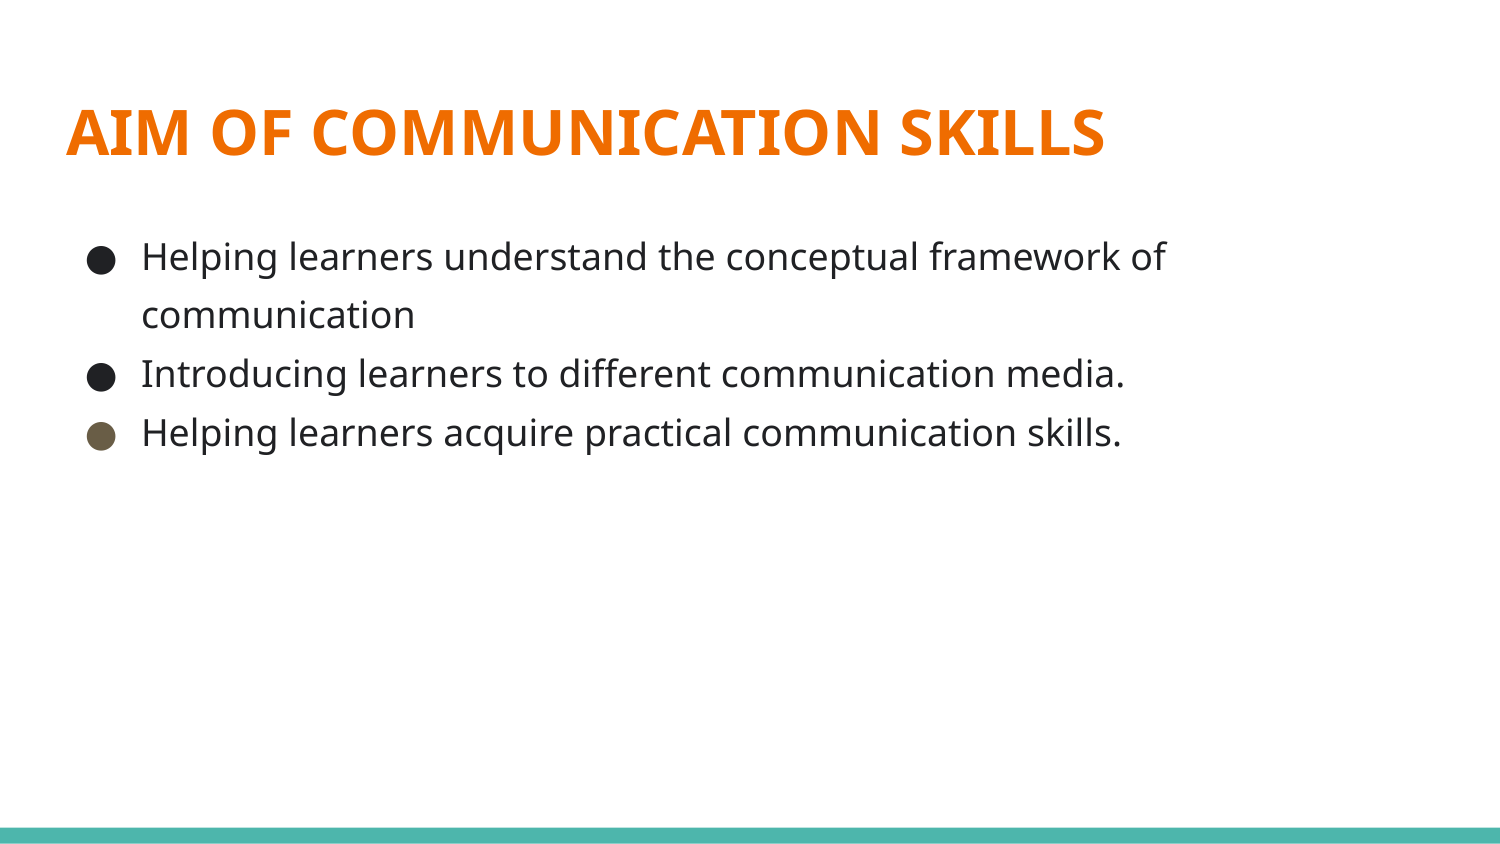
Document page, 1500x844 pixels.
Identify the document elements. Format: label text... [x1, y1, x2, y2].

title AIM OF COMMUNICATION SKILLS [51, 72, 1449, 189]
list Helping learners understand the conceptual framework of communication Introducing learners to different communication media. Helping learners acquire practical communication skills. [51, 207, 1449, 750]
